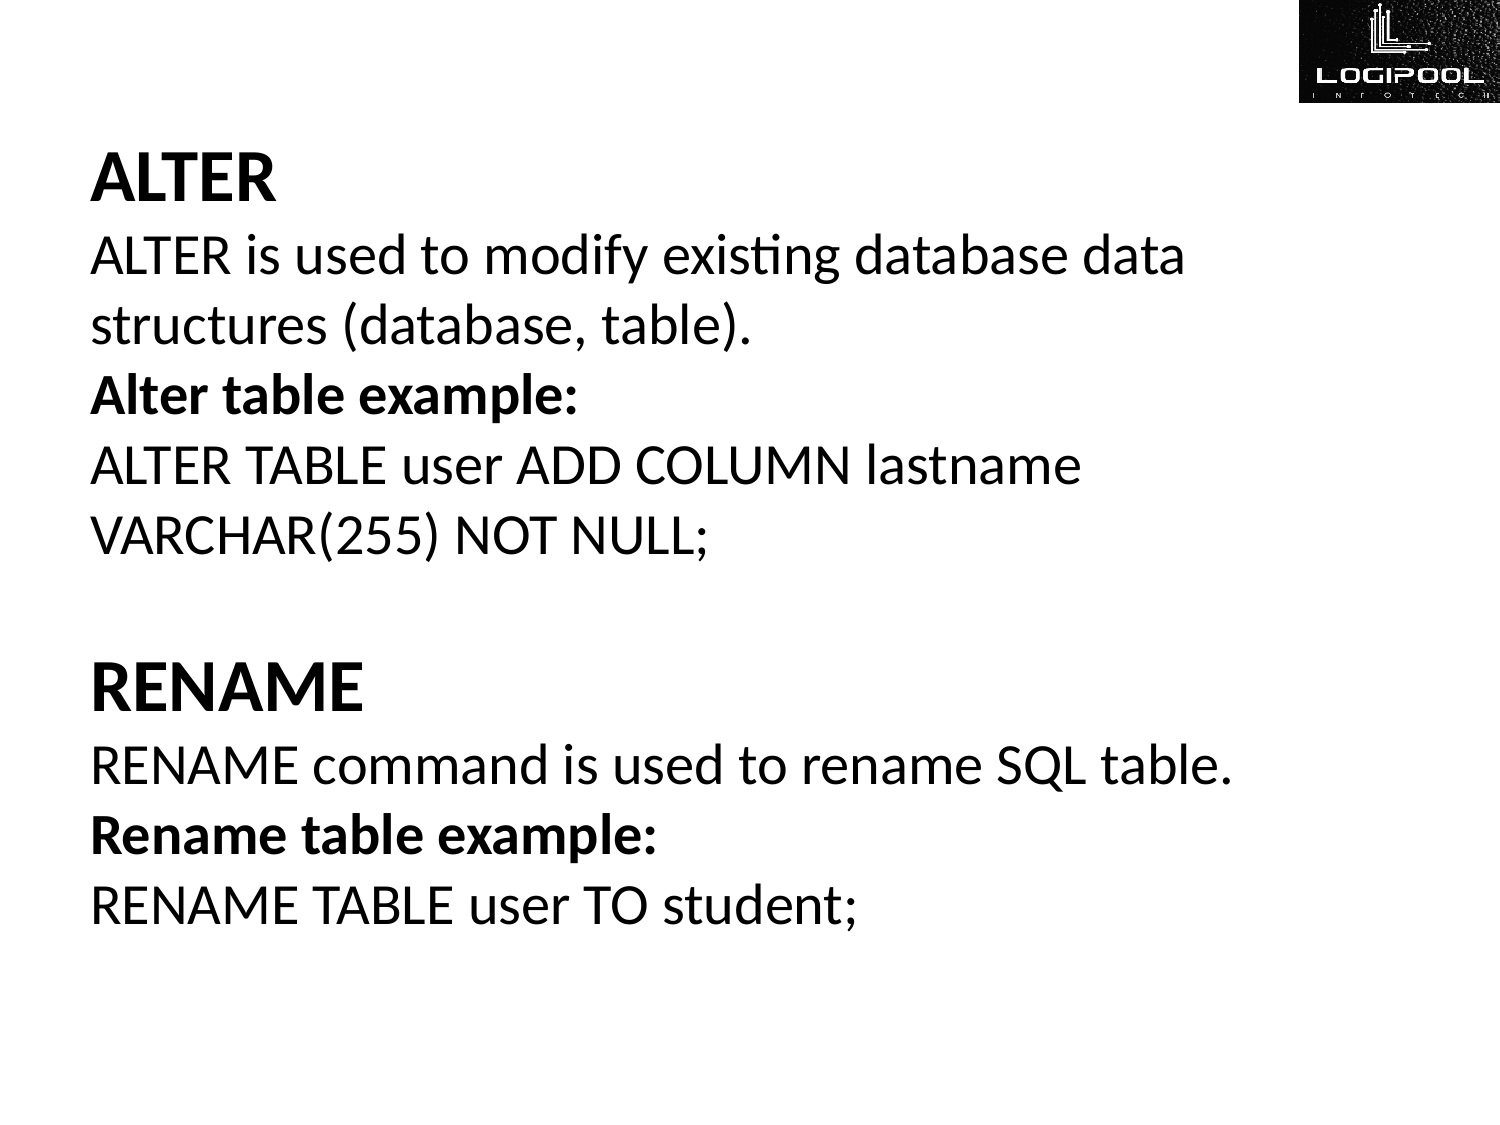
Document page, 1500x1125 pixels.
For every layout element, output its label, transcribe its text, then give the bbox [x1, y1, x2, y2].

title ALTER ALTER is used to modify existing database data structures (database, table). Alter table example: ALTER TABLE user ADD COLUMN lastname VARCHAR(255) NOT NULL; RENAME RENAME command is used to rename SQL table. Rename table example: RENAME TABLE user TO student; [75, 45, 1425, 1088]
picture [1299, 0, 1500, 103]
